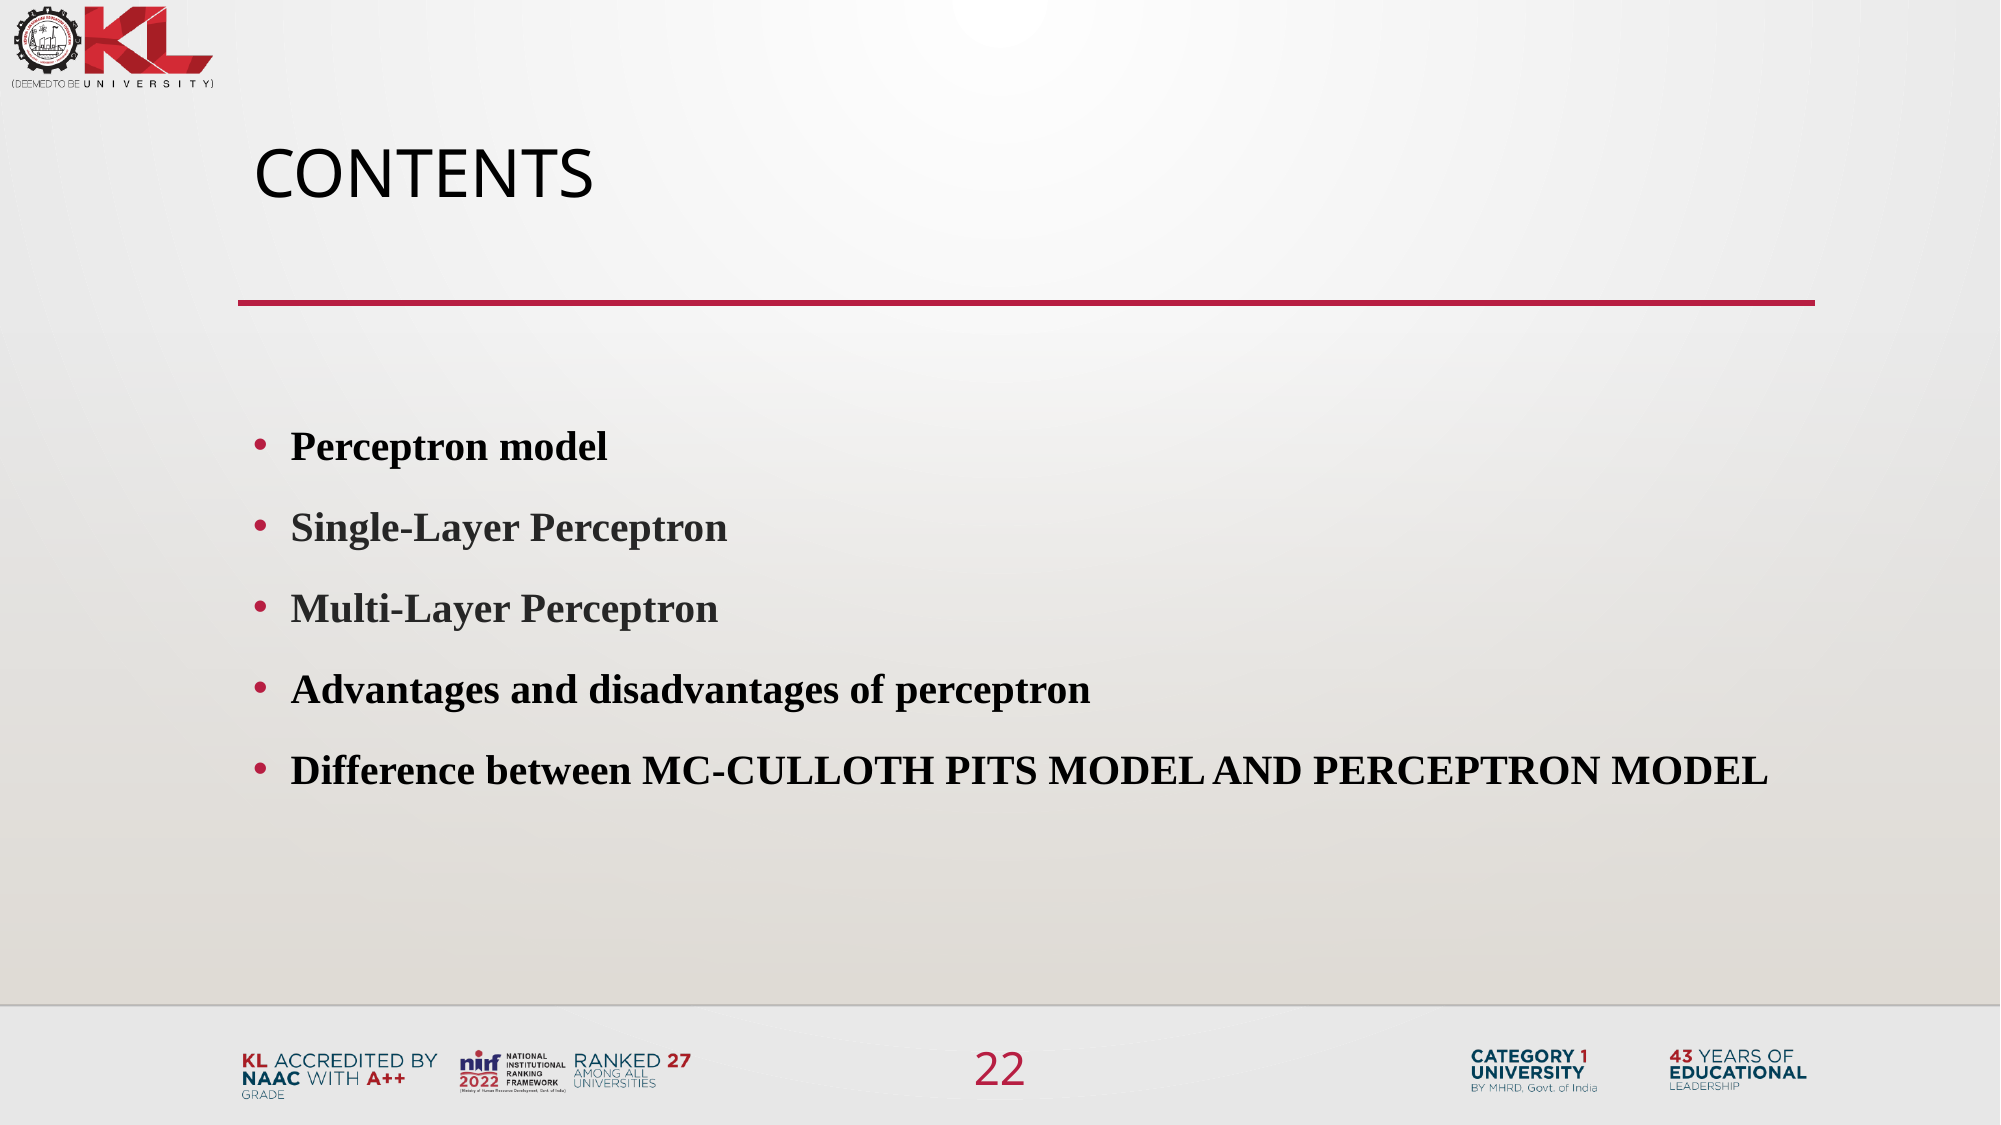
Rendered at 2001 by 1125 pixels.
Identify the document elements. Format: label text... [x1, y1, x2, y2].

slide_number 22 [933, 1031, 1067, 1115]
picture [12, 5, 213, 88]
picture [1447, 1045, 1814, 1101]
title contents [238, 131, 1814, 305]
list Perceptron model Single-Layer Perceptron Multi-Layer Perceptron Advantages and disadvantages of perceptron Difference between MC-CULLOTH PITS MODEL AND PERCEPTRON MODEL [238, 330, 1814, 897]
picture [238, 1045, 716, 1103]
